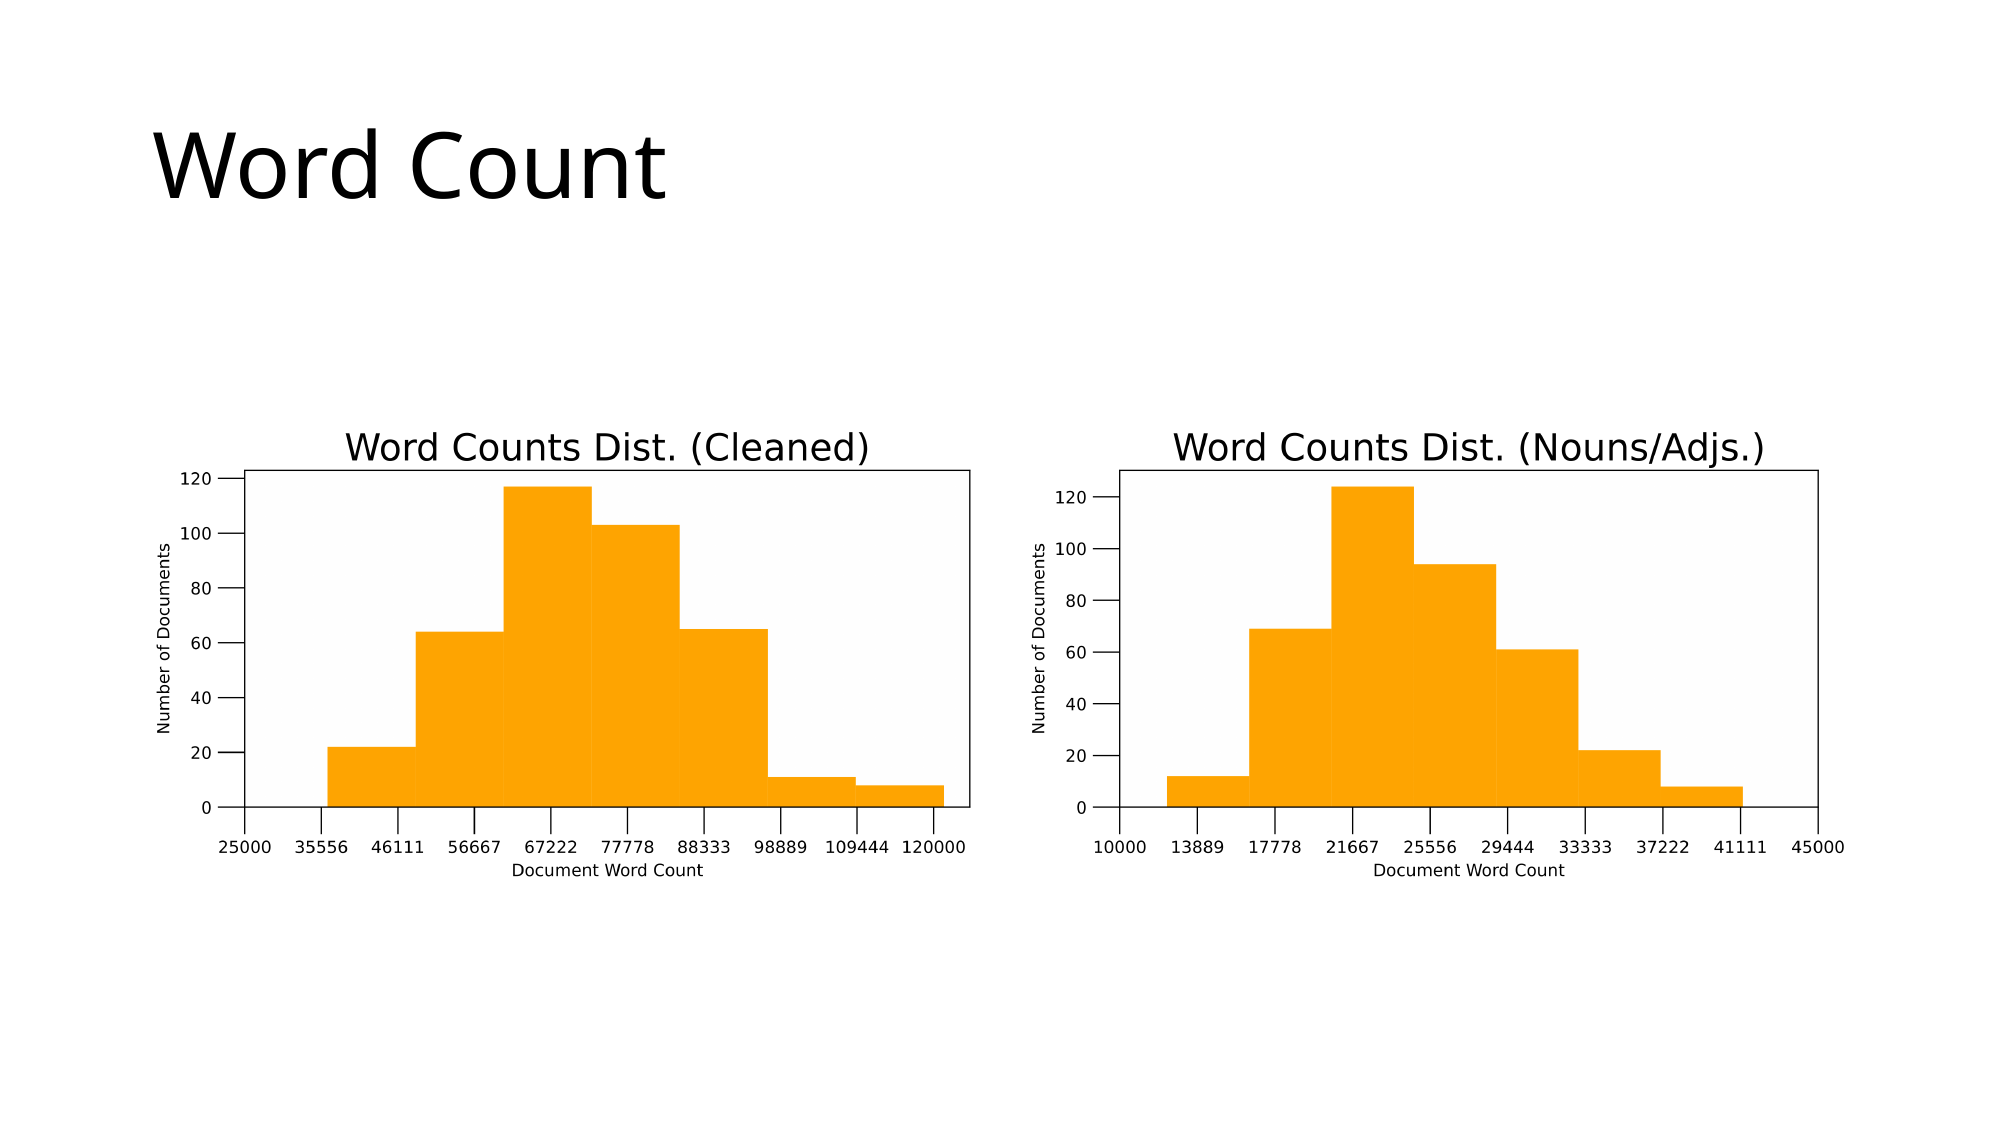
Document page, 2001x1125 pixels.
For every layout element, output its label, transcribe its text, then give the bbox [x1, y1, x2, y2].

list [1012, 413, 1863, 900]
title Word Count [137, 59, 1863, 278]
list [137, 413, 988, 900]
